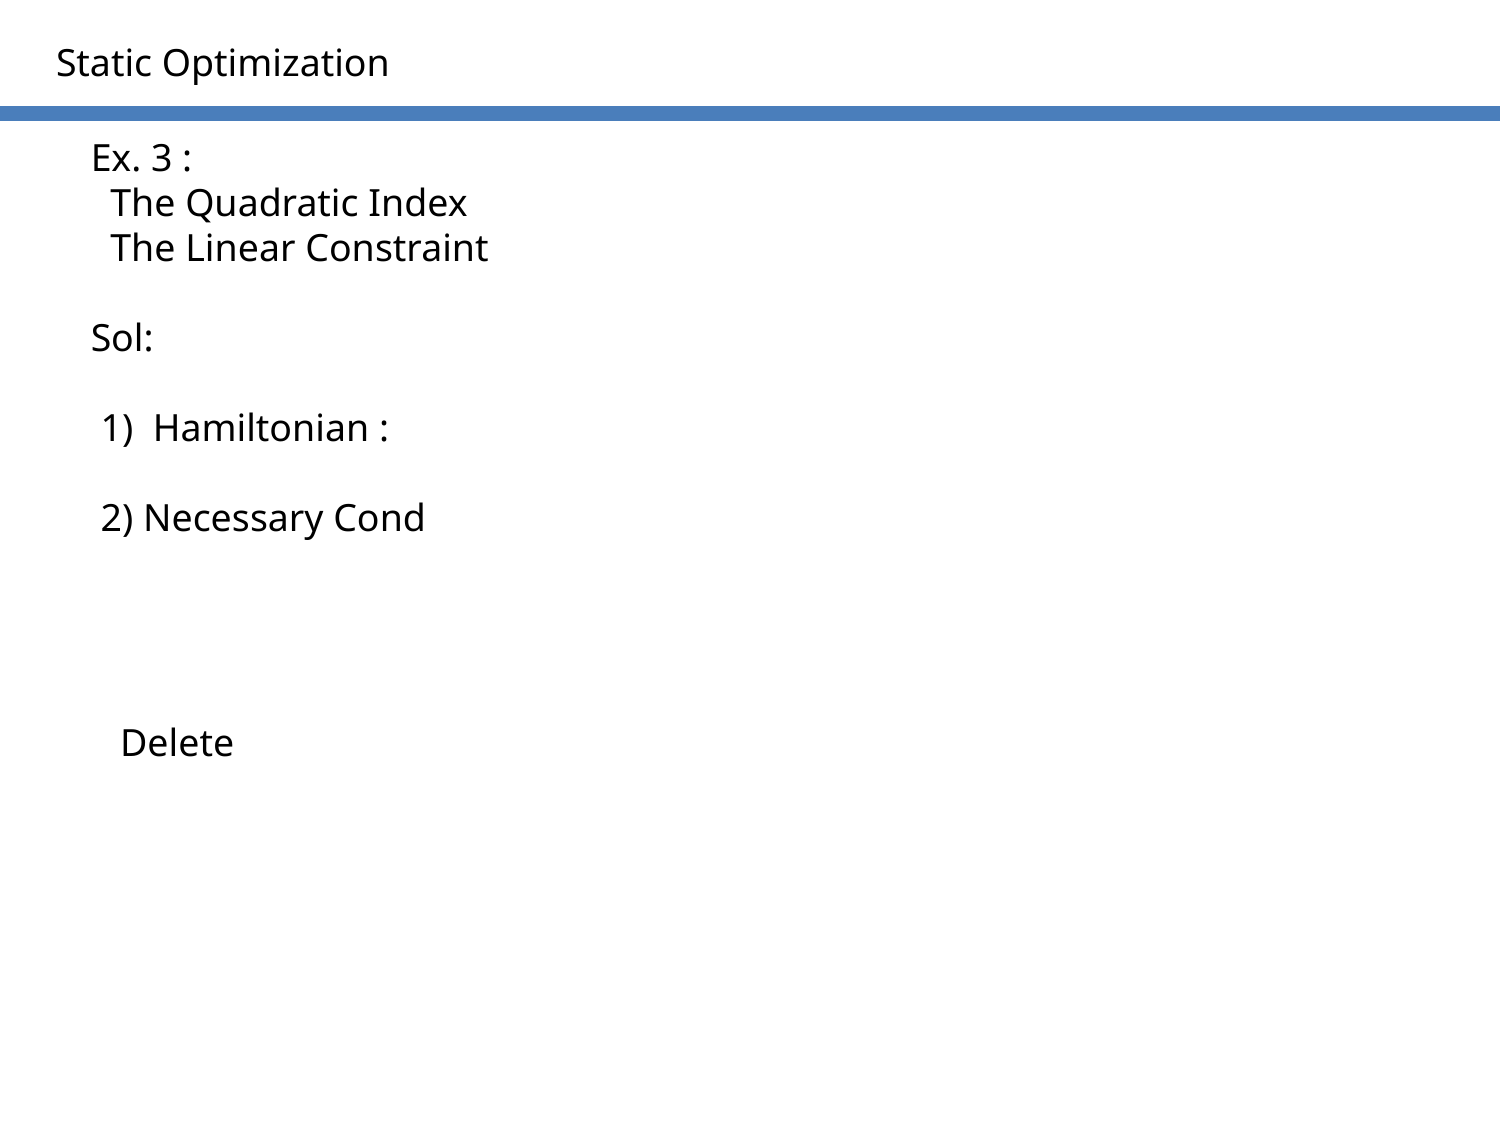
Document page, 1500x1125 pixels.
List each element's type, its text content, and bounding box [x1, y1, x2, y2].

text_box Static Optimization [41, 31, 656, 92]
